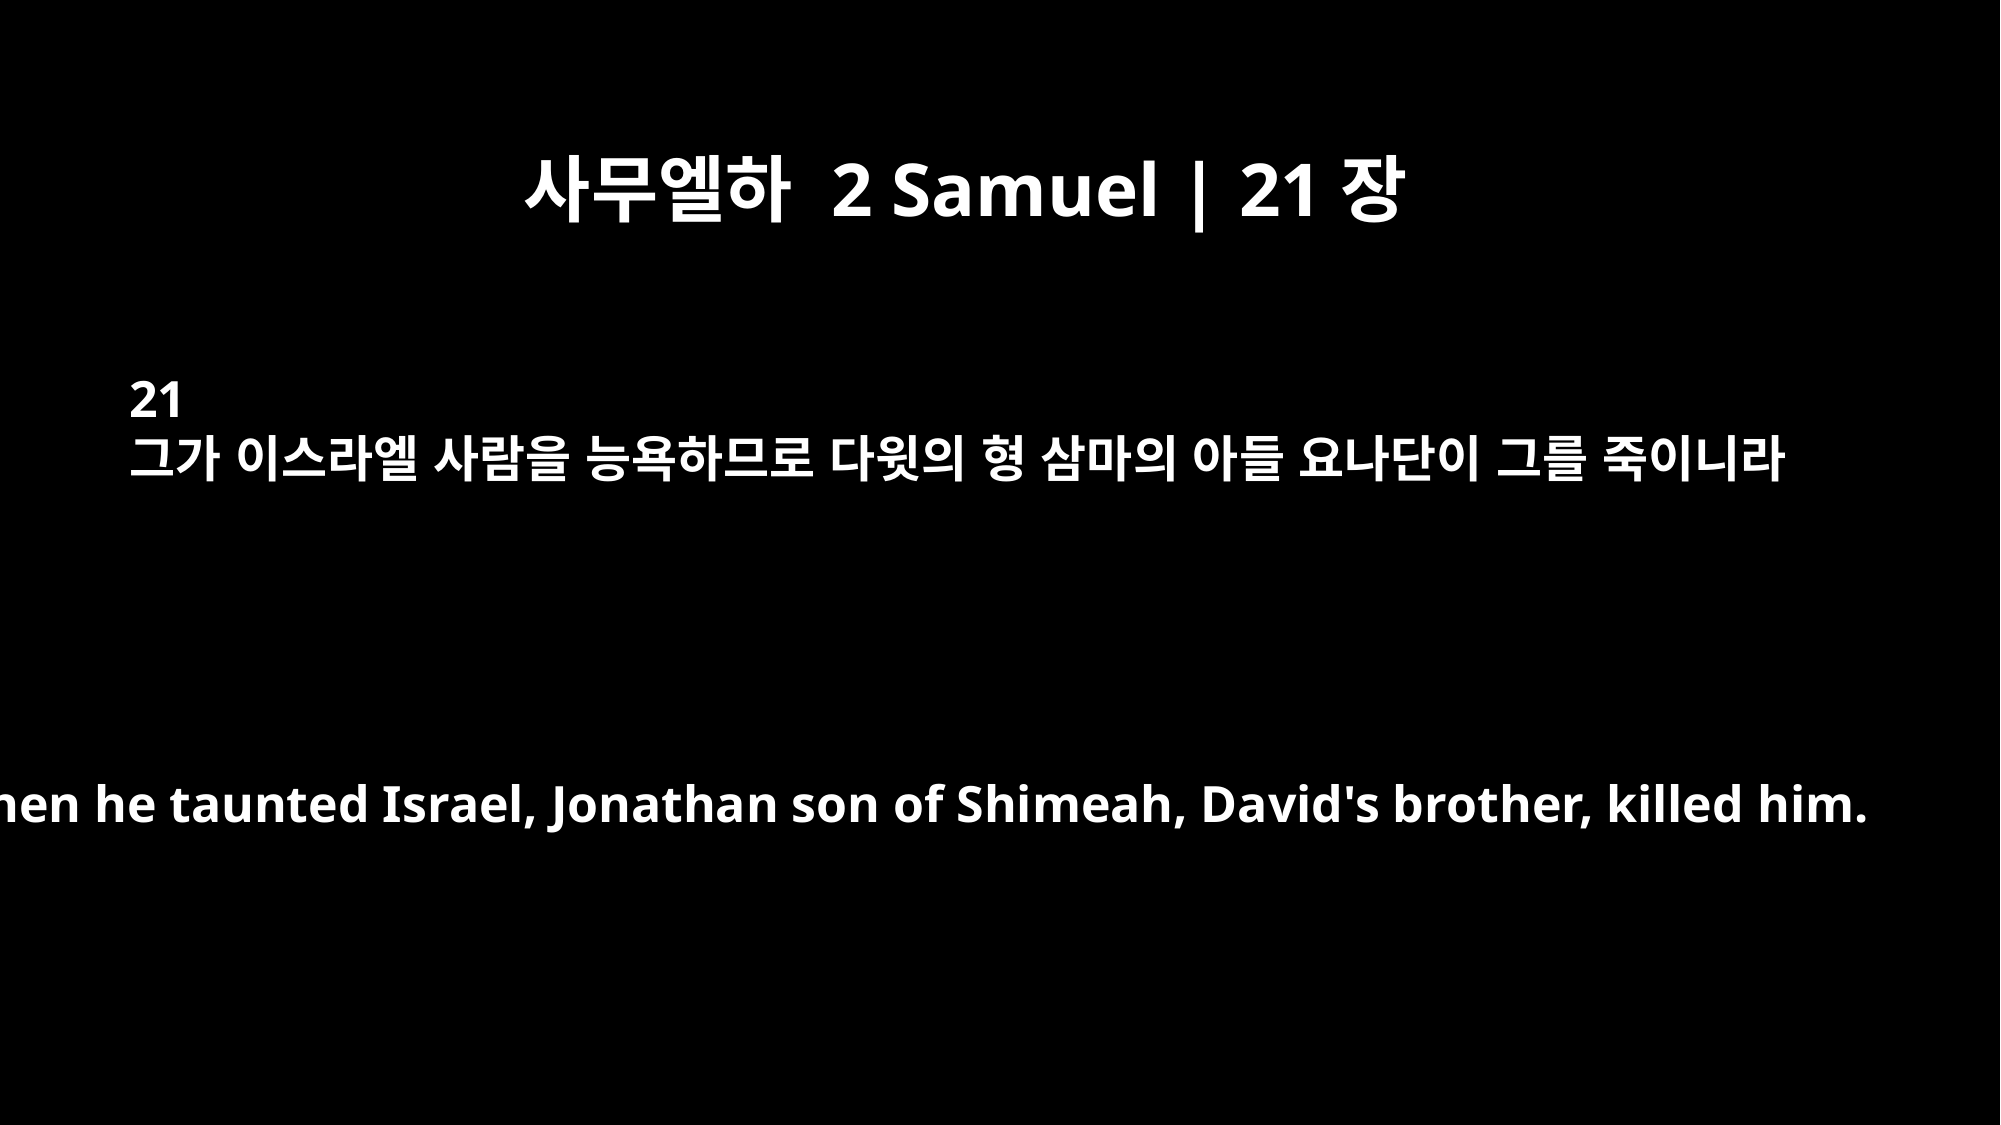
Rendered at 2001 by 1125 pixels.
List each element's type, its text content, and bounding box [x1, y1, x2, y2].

text_box 사무엘하 2 Samuel | 21장 [509, 136, 1423, 239]
text_box When he taunted Israel, Jonathan son of Shimeah, David's brother, killed him. [0, 764, 1885, 840]
text_box 21 그가 이스라엘 사람을 능욕하므로 다윗의 형 삼마의 아들 요나단이 그를 죽이니라 [114, 359, 1803, 495]
